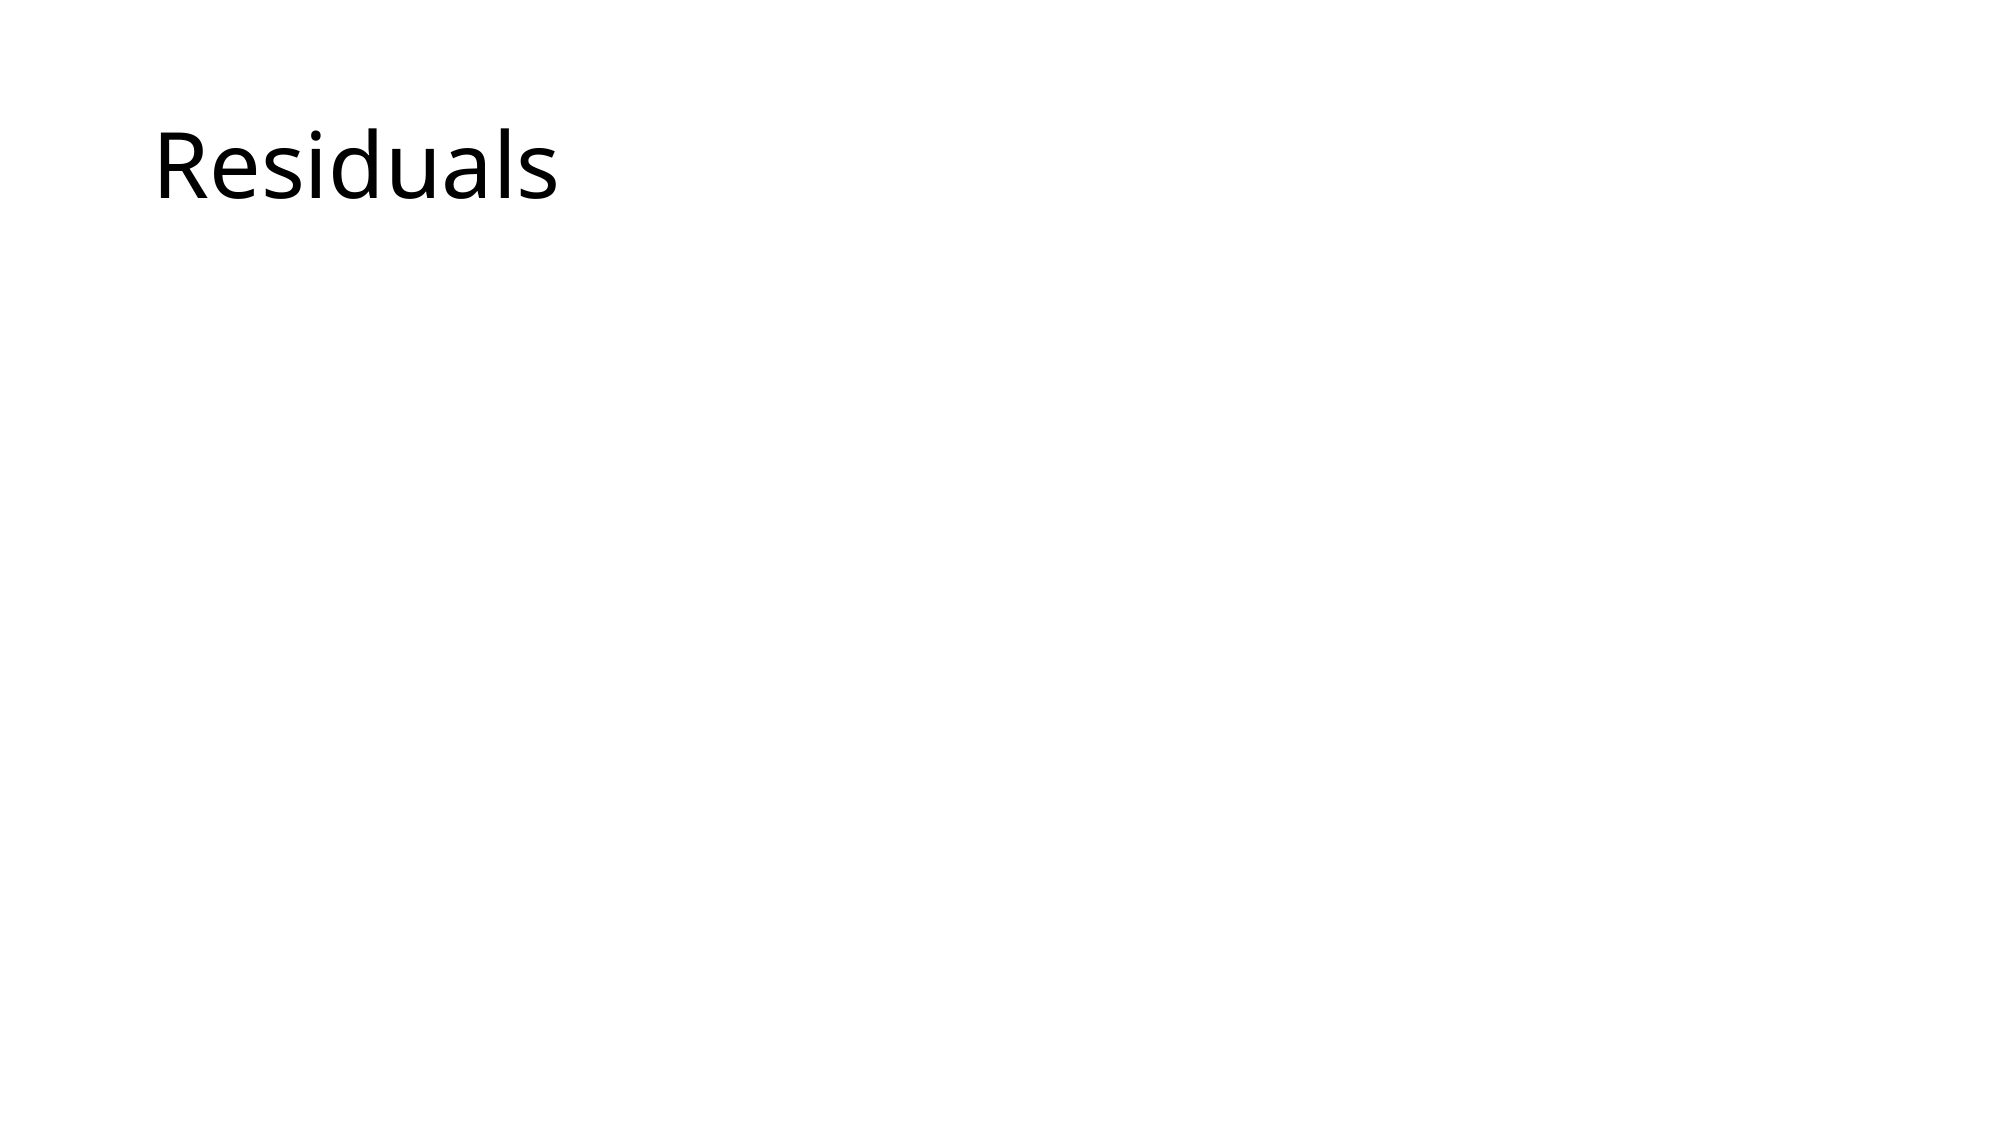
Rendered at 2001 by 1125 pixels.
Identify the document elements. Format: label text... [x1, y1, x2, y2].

title Residuals [137, 59, 1863, 278]
